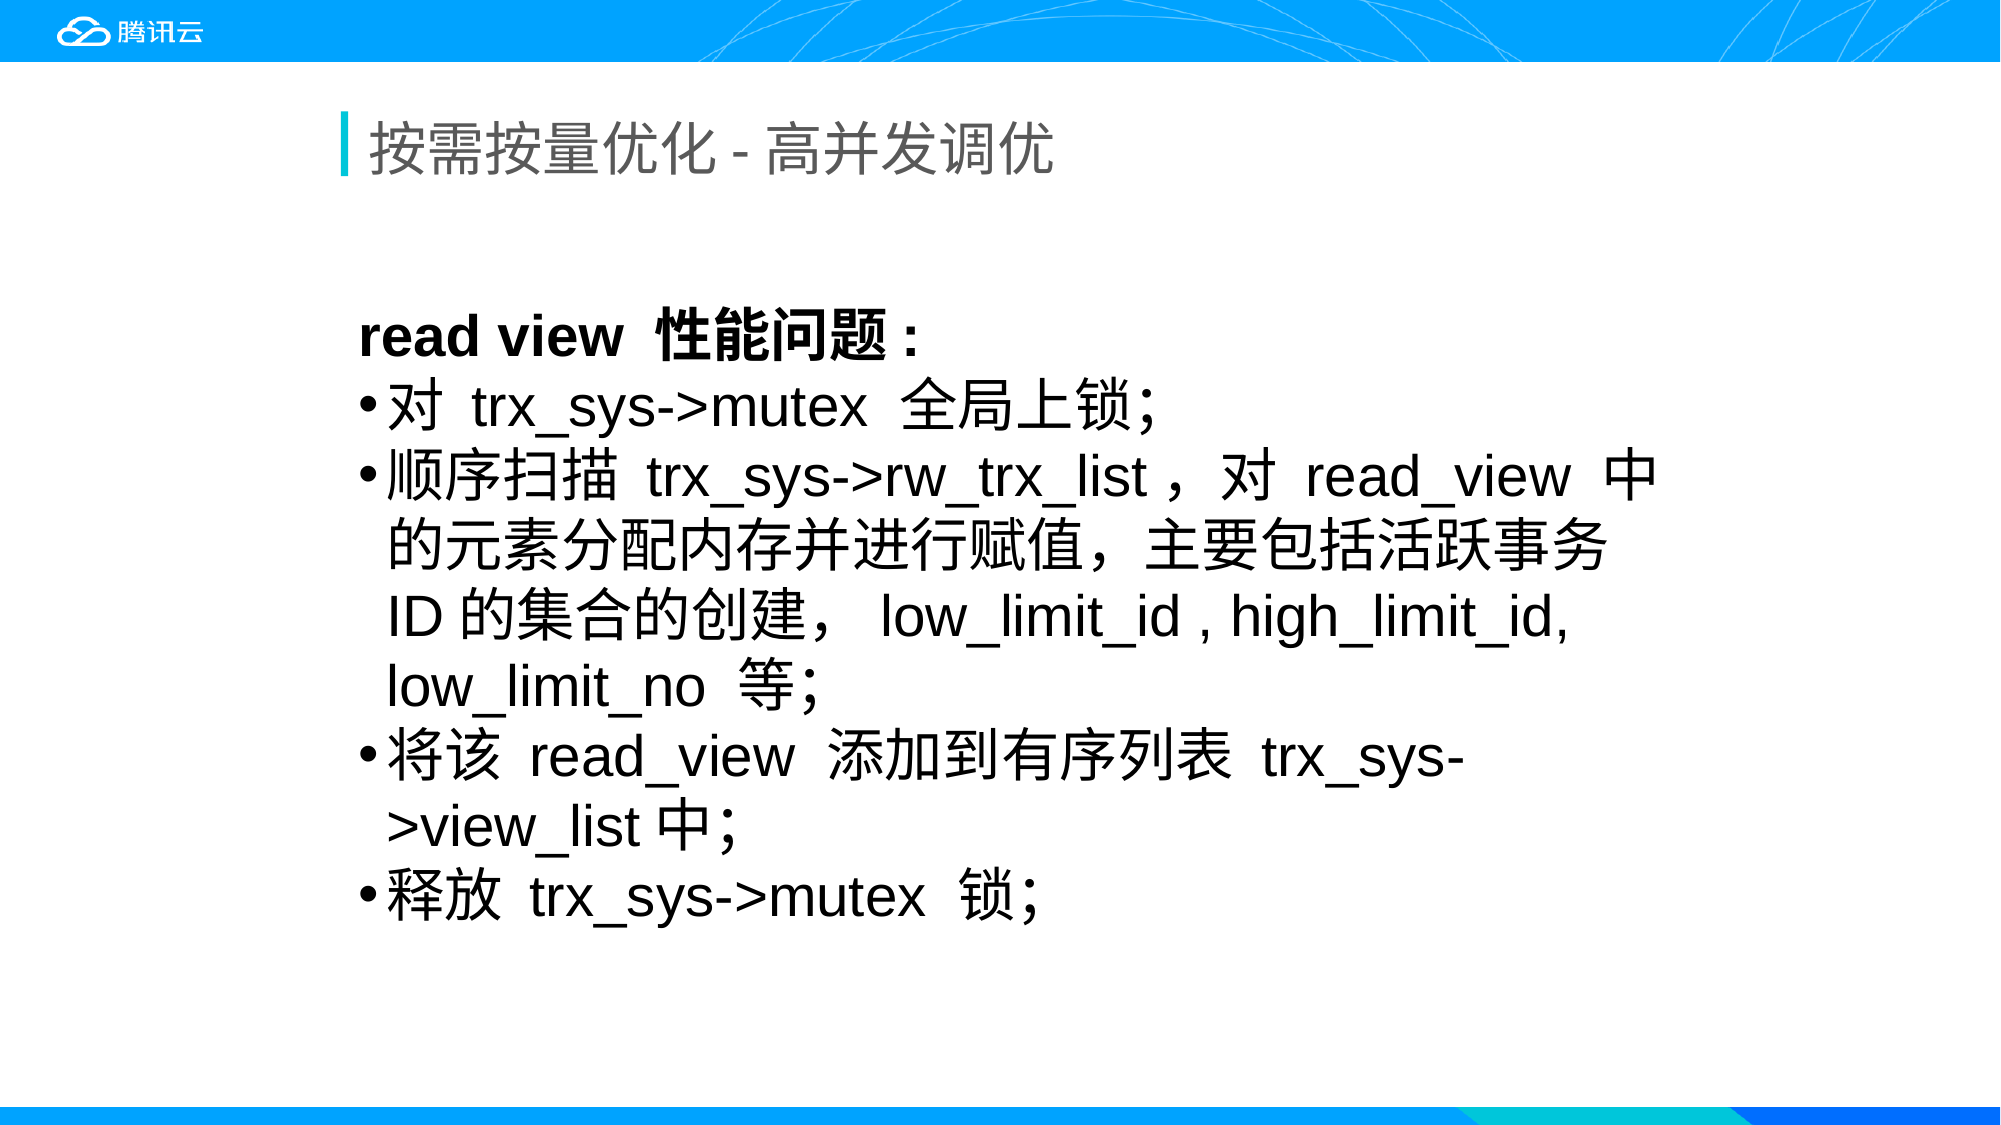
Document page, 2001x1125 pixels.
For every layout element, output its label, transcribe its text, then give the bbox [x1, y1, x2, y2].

text_box read view 性能问题: 对 trx_sys->mutex 全局上锁； 顺序扫描 trx_sys->rw_trx_list，对 read_view 中的元素分配内存并进行赋值，主要包括活跃事务ID的集合的创建，low_limit_id , high_limit_id, low_limit_no 等； 将该 read_view 添加到有序列表 trx_sys->view_list中； 释放 trx_sys->mutex 锁； [343, 290, 1682, 1035]
text_box 按需按量优化-高并发调优 [353, 37, 1647, 256]
text_box [340, 111, 349, 177]
picture [0, 0, 2001, 1125]
